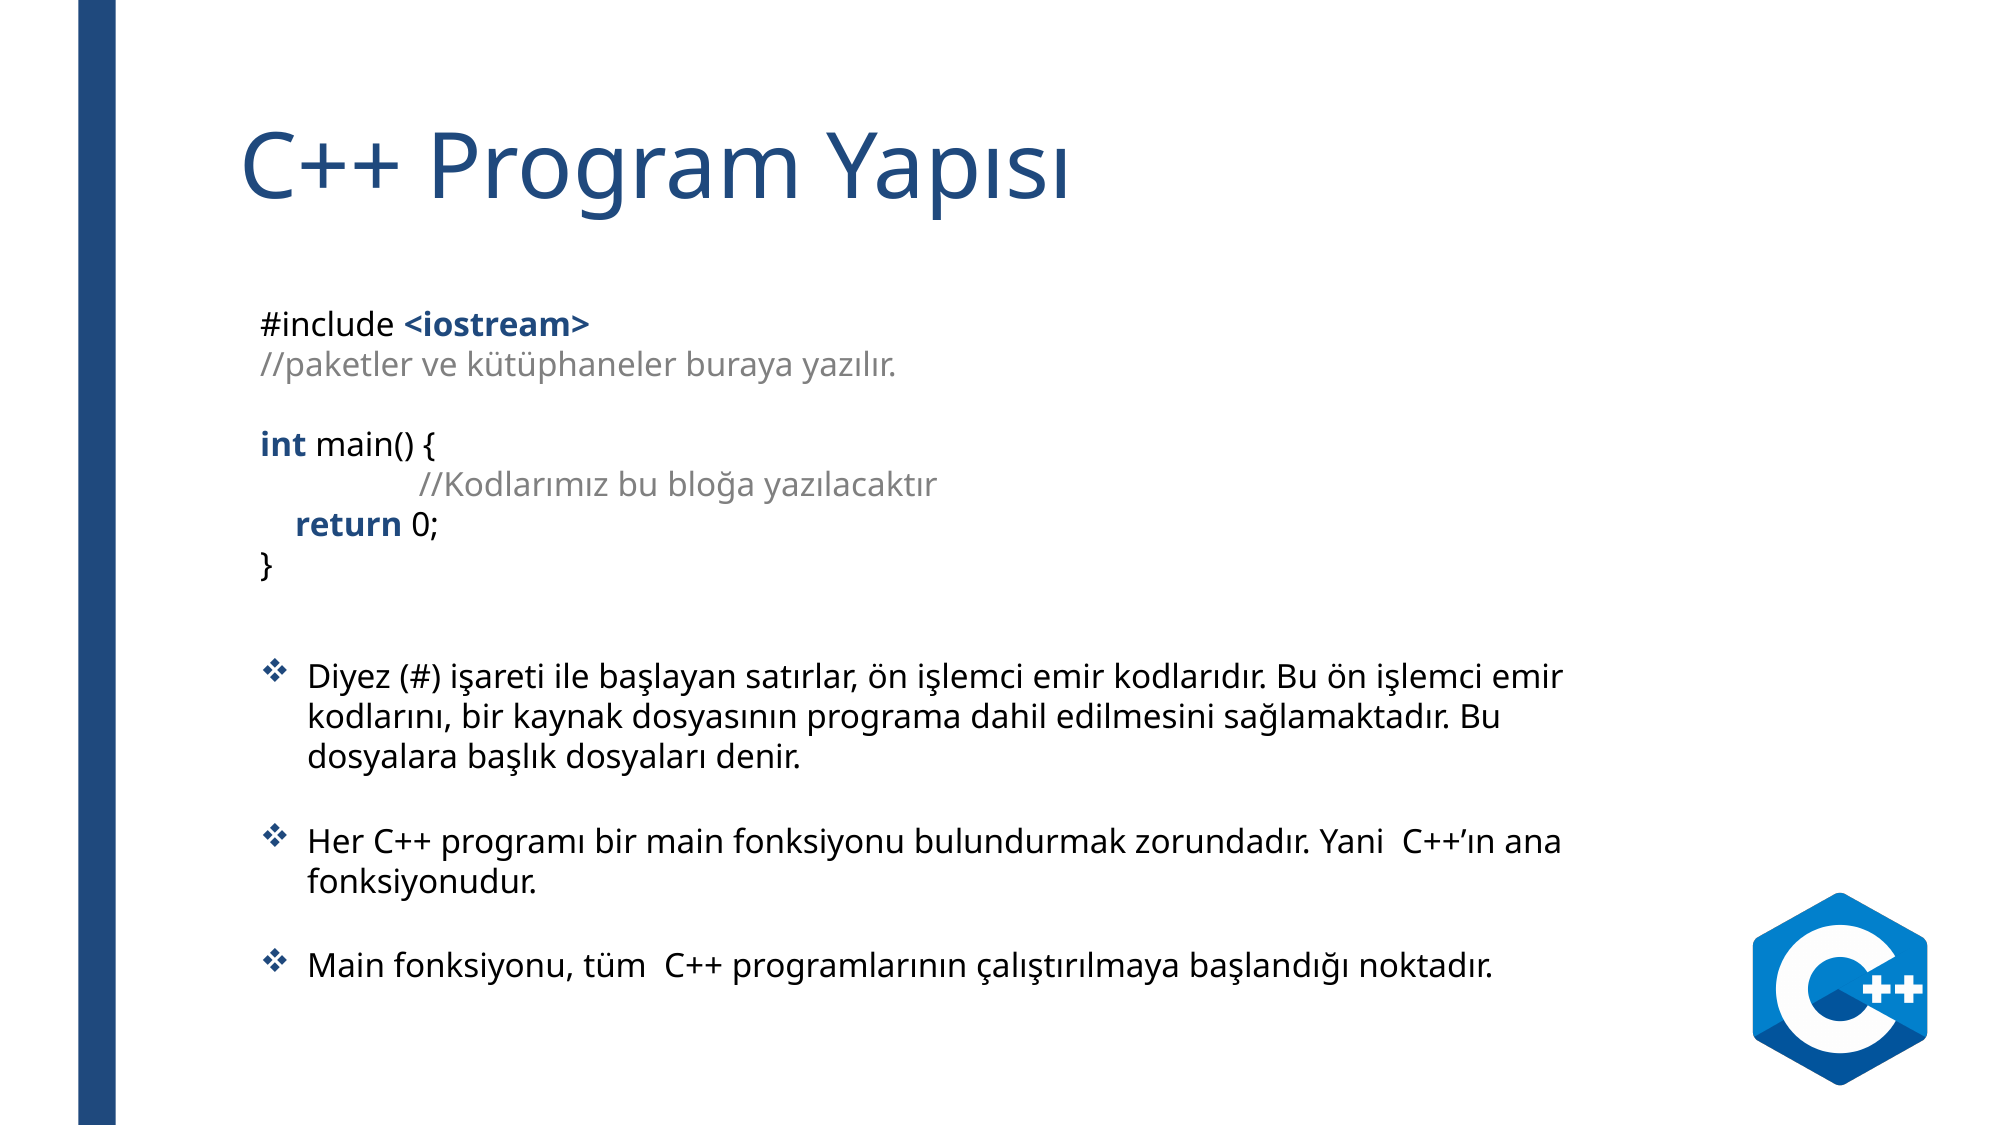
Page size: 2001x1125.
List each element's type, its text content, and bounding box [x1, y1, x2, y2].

text_box Diyez (#) işareti ile başlayan satırlar, ön işlemci emir kodlarıdır. Bu ön işlemci emir kodlarını, bir kaynak dosyasının programa dahil edilmesini sağlamaktadır. Bu dosyalara başlık dosyaları denir. Her C++ programı bir main fonksiyonu bulundurmak zorundadır. Yani C++’ın ana fonksiyonudur. Main fonksiyonu, tüm C++ programlarının çalıştırılmaya başlandığı noktadır. [245, 647, 1656, 982]
text_box C++ Program Yapısı [225, 112, 1800, 357]
text_box #include <iostream> //paketler ve kütüphaneler buraya yazılır. int main() { //Kodlarımız bu bloğa yazılacaktır return 0; } [245, 295, 1761, 591]
picture [1730, 879, 1951, 1100]
